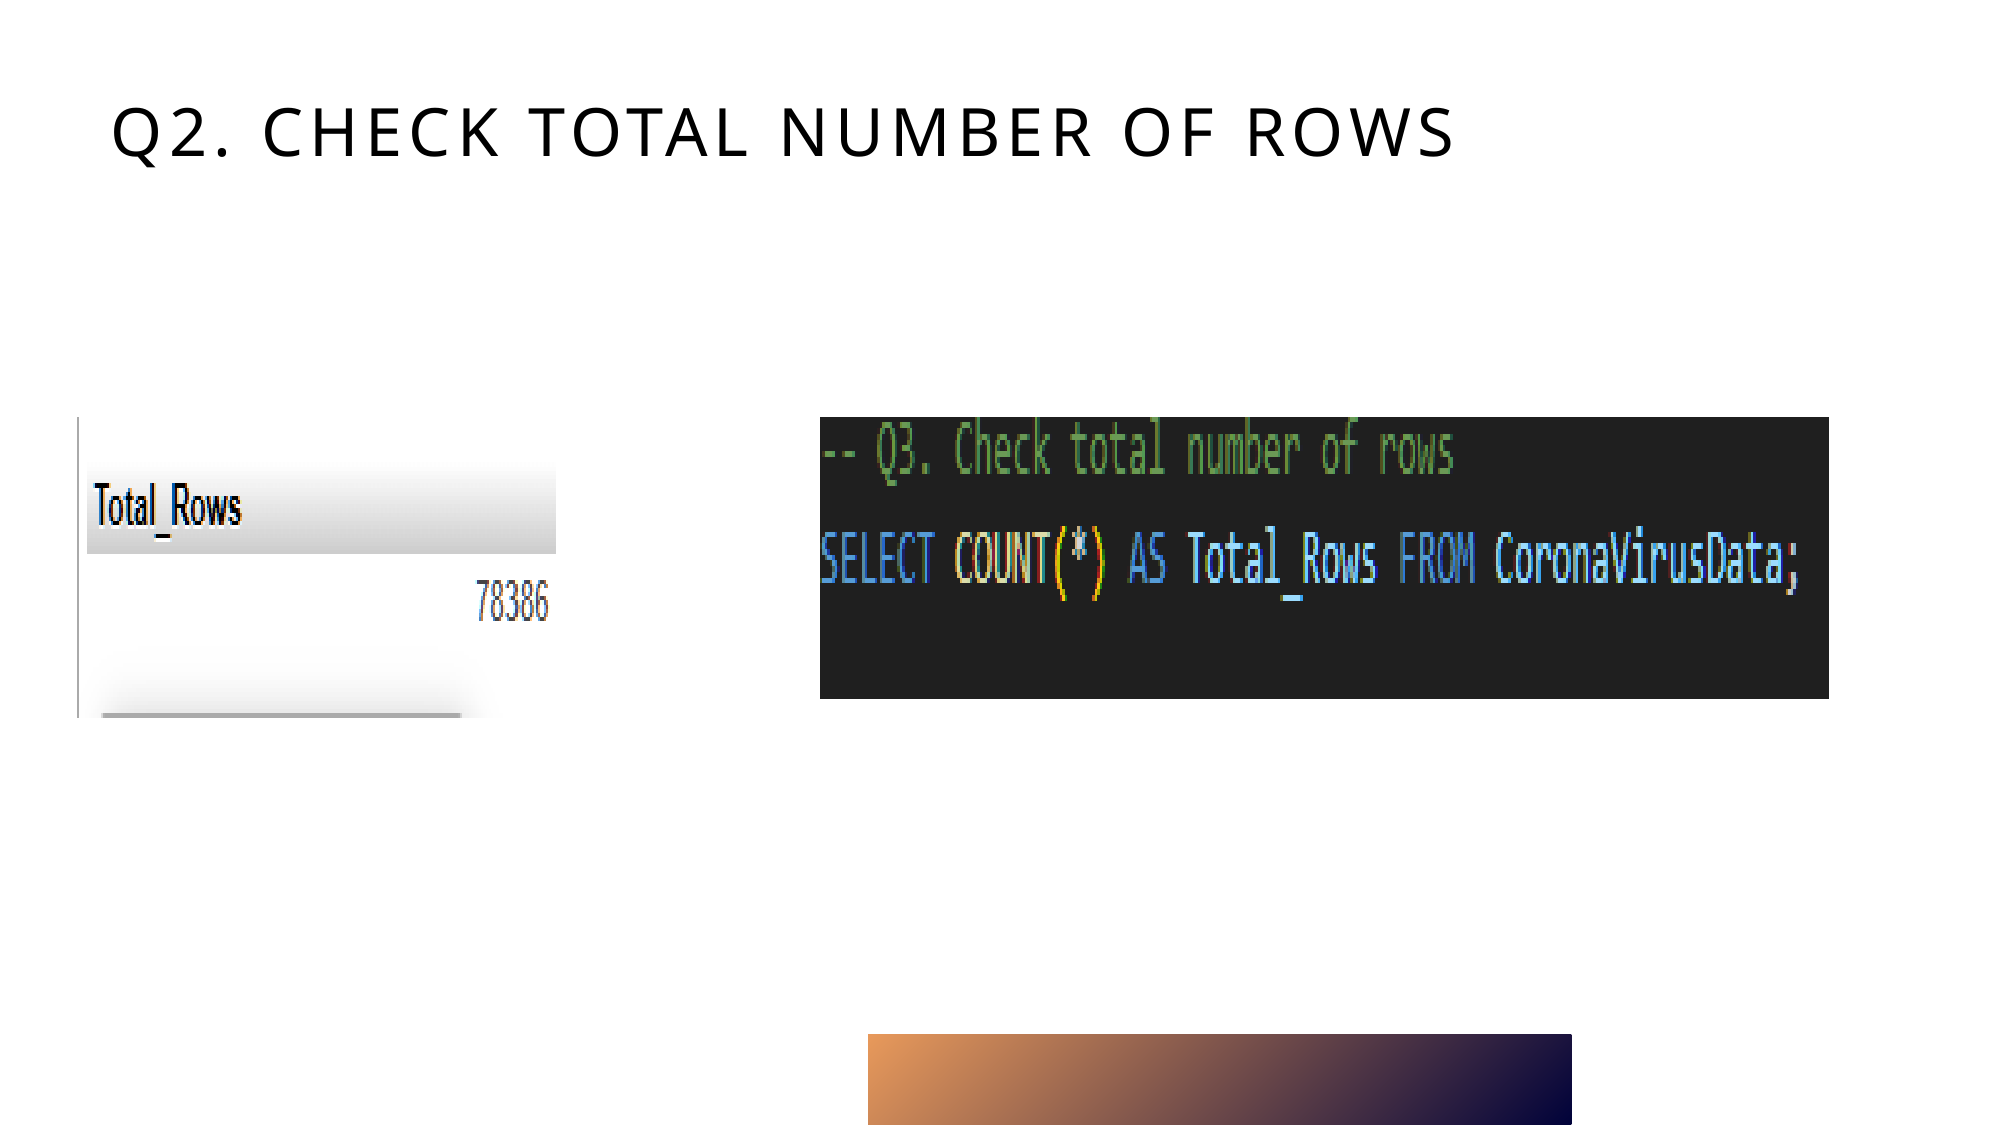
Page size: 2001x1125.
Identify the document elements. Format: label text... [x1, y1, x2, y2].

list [819, 416, 1829, 699]
title Q2. Check total number of rows [95, 20, 1884, 242]
picture [76, 416, 566, 718]
